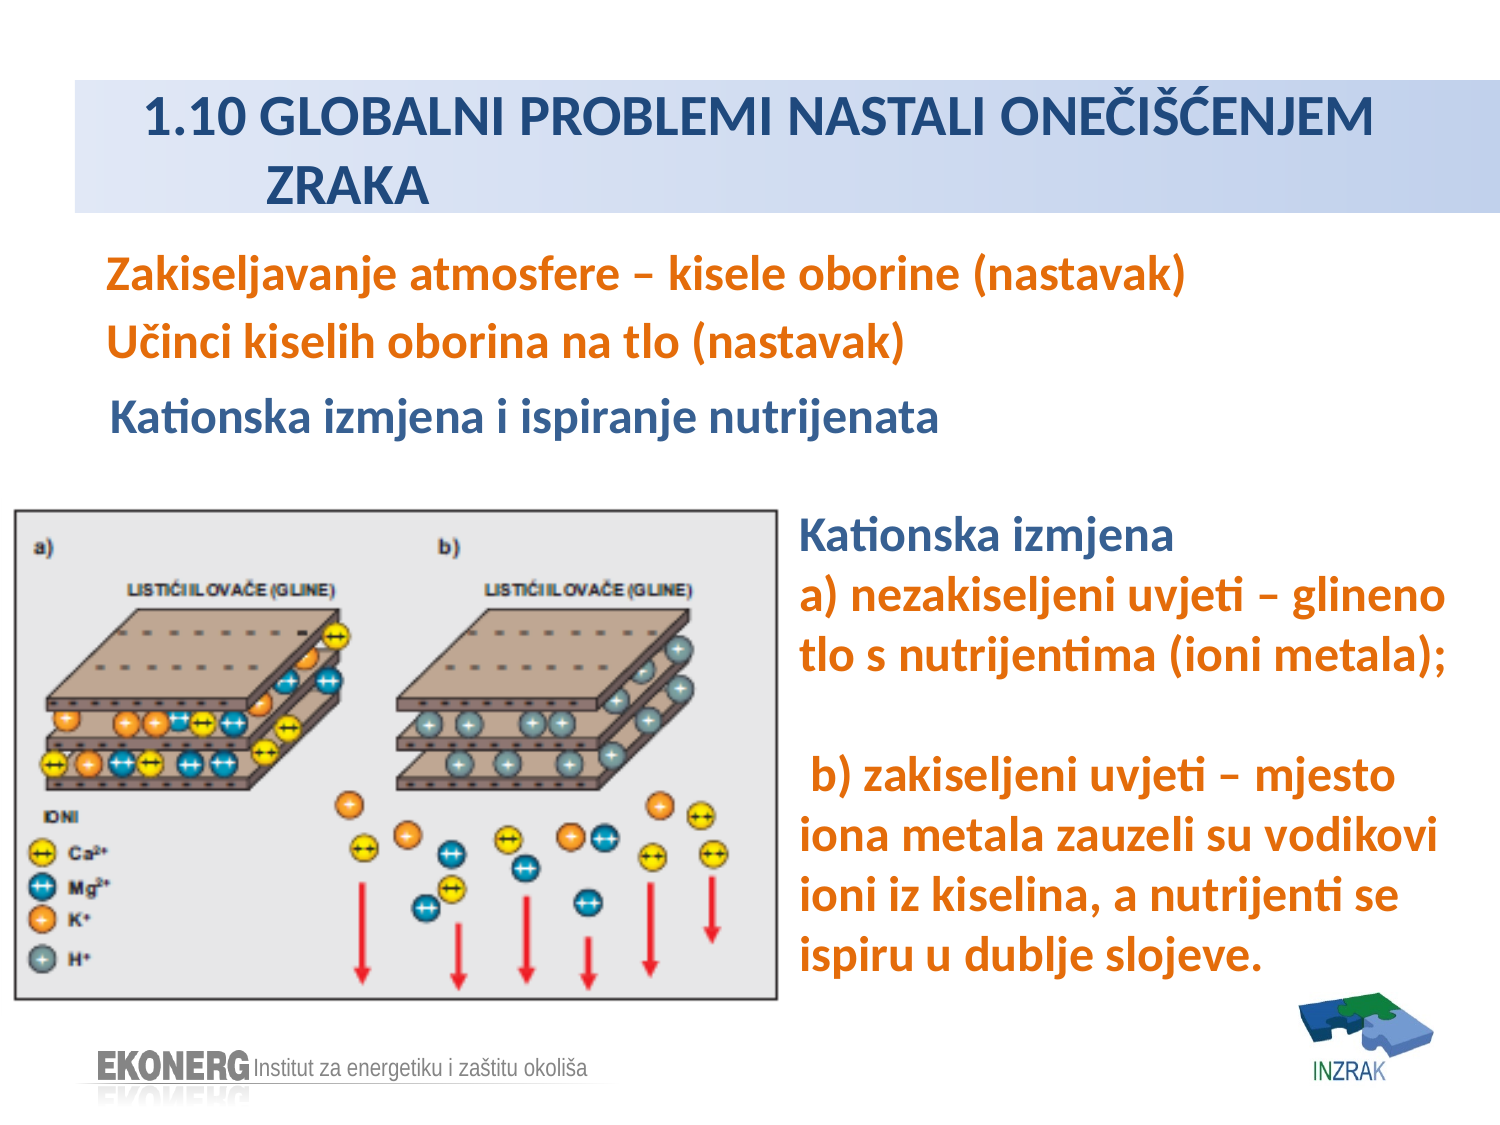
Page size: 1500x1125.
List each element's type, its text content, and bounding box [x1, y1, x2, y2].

text_box Kationska izmjena a) nezakiseljeni uvjeti – glineno tlo s nutrijentima (ioni metala); b) zakiseljeni uvjeti – mjesto iona metala zauzeli su vodikovi ioni iz kiselina, a nutrijenti se ispiru u dublje slojeve. [784, 493, 1469, 989]
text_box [61, 1038, 636, 1112]
text_box 1.10 GLOBALNI PROBLEMI NASTALI ONEČIŠĆENJEM ZRAKA [74, 80, 1500, 213]
text_box Kationska izmjena i ispiranje nutrijenata [95, 376, 1368, 452]
picture [1298, 992, 1434, 1088]
picture [0, 498, 791, 1016]
text_box Zakiseljavanje atmosfere – kisele oborine (nastavak) [92, 232, 1500, 308]
text_box Učinci kiselih oborina na tlo (nastavak) [92, 301, 1068, 437]
